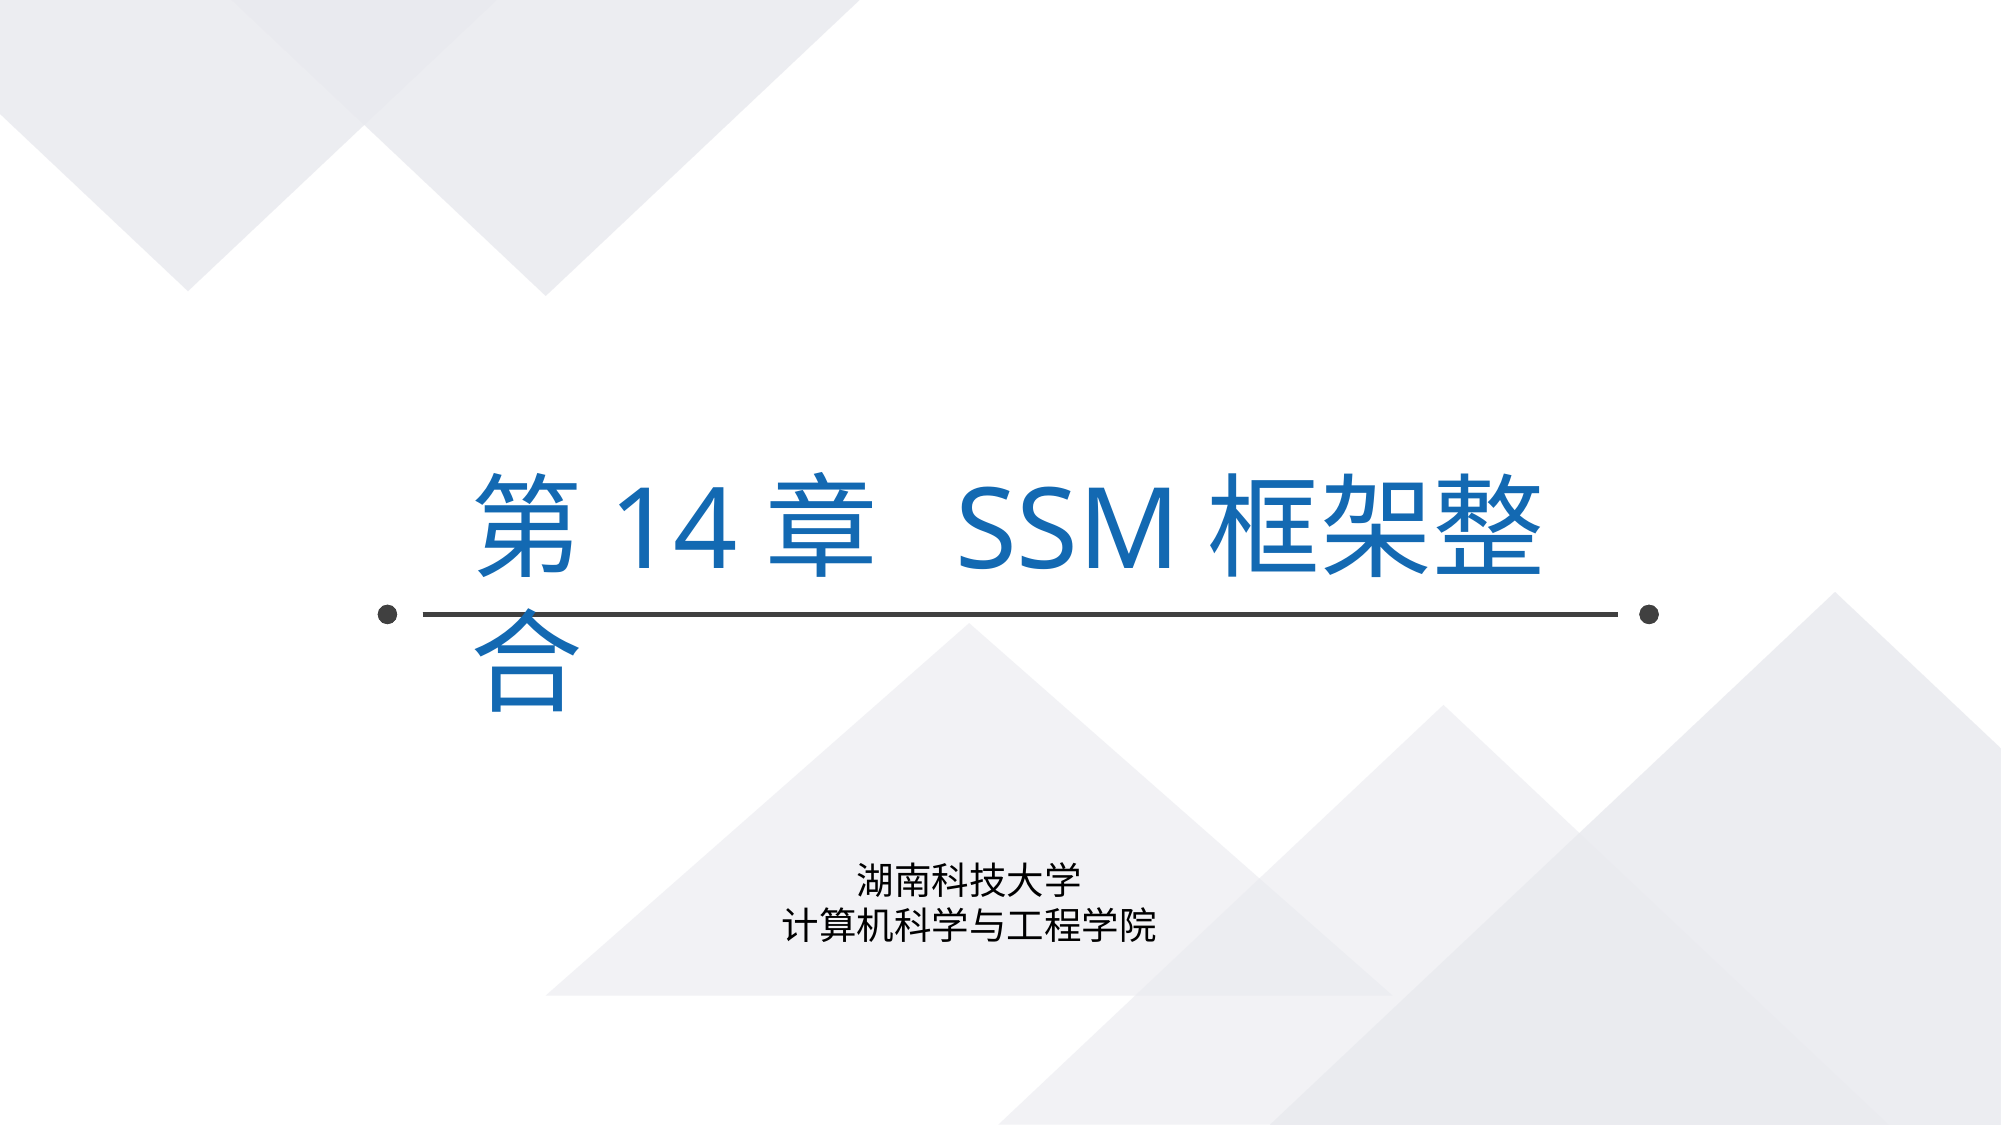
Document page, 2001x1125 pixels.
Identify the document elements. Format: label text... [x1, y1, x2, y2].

text_box 第14章 SSM框架整合 [455, 448, 1630, 733]
